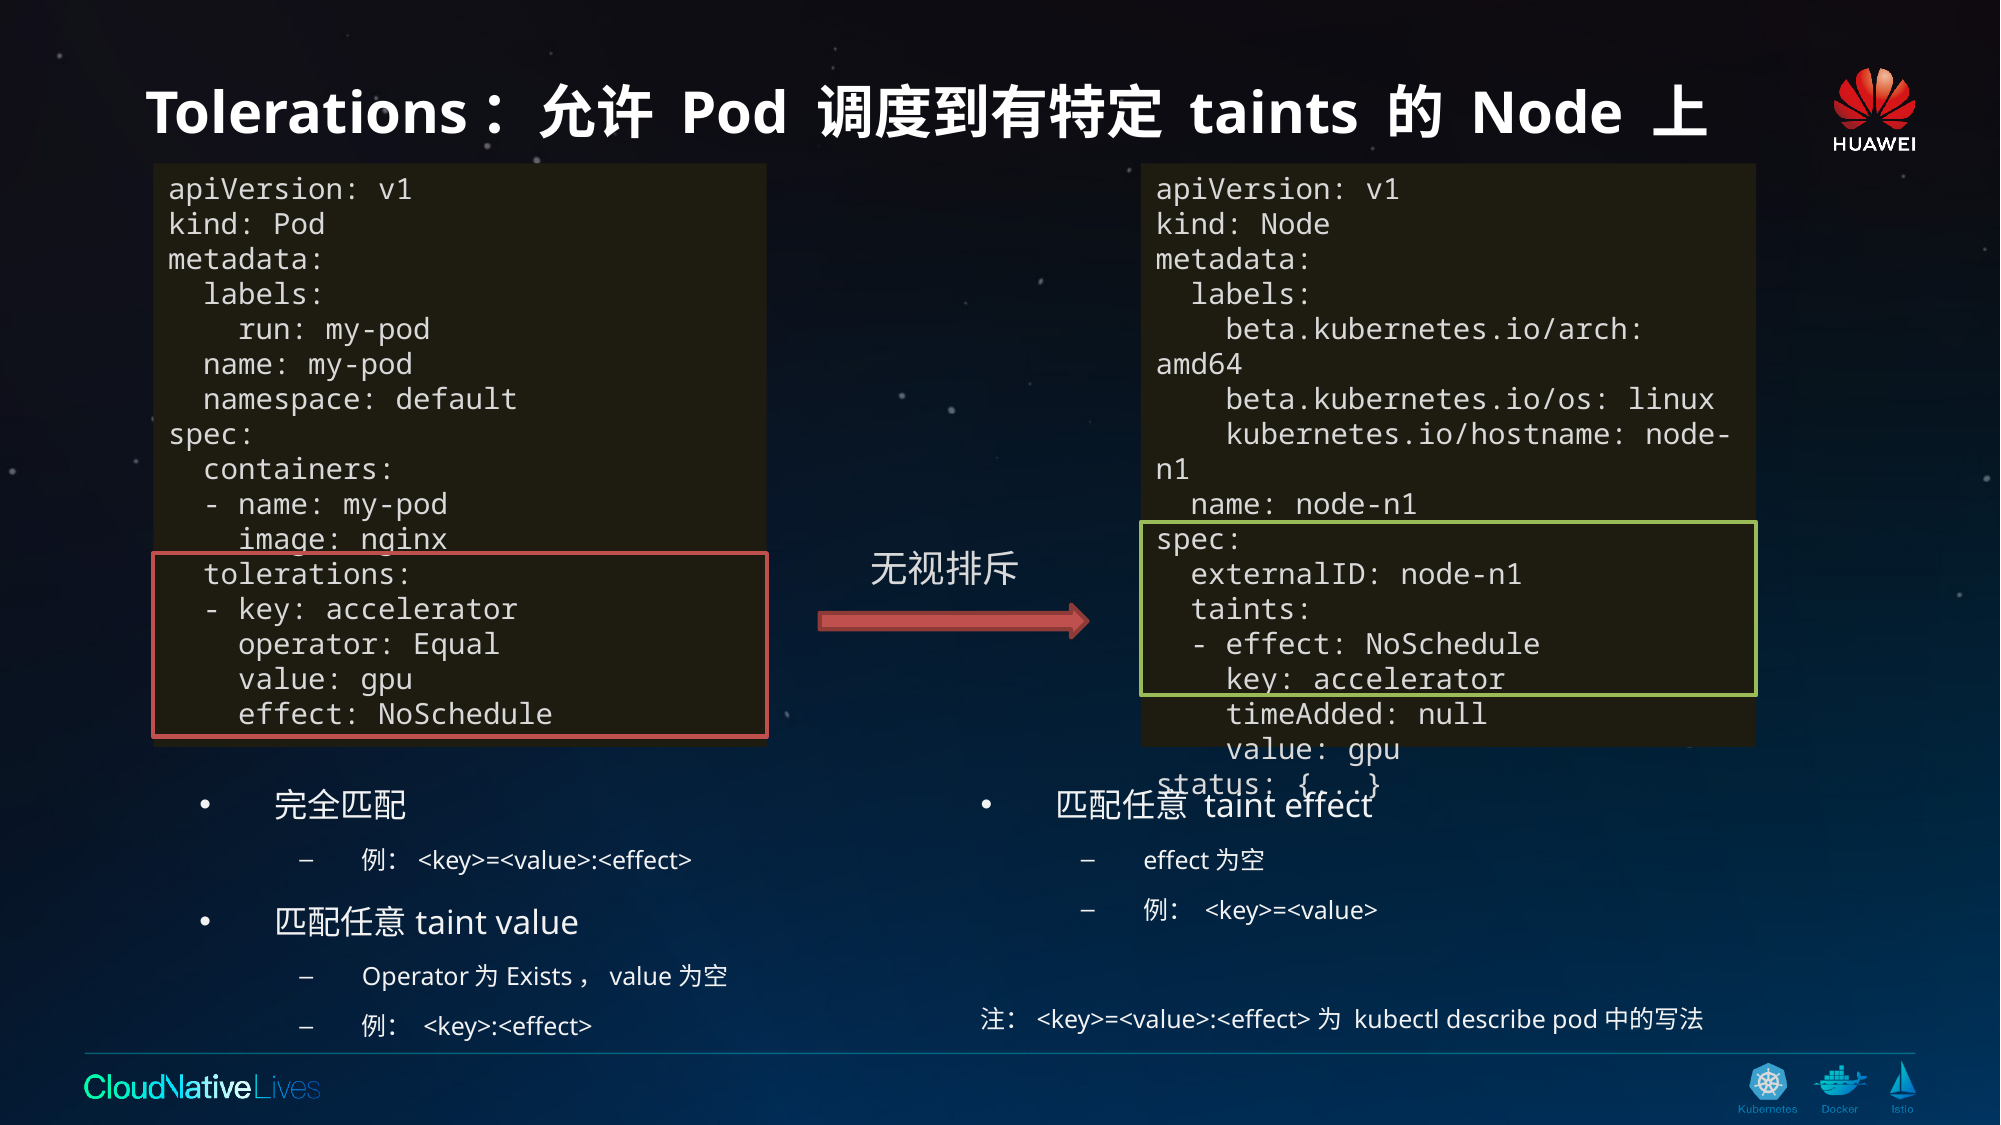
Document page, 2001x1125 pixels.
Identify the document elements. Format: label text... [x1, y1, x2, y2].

text_box apiVersion: v1 kind: Node metadata: labels: beta.kubernetes.io/arch: amd64 beta.kubernetes.io/os: linux kubernetes.io/hostname: node-n1 name: node-n1 spec: externalID: node-n1 taints: - effect: NoSchedule key: accelerator timeAdded: null value: gpu status: {...} [1140, 163, 1757, 520]
text_box apiVersion: v1 kind: Pod metadata: labels: run: my-pod name: my-pod namespace: default spec: containers: - name: my-pod image: nginx tolerations: - key: accelerator operator: Equal value: gpu effect: NoSchedule [153, 163, 767, 551]
text_box [151, 551, 769, 739]
text_box 无视排斥 [855, 537, 1036, 598]
text_box [817, 602, 1090, 640]
text_box apiVersion: v1 kind: Pod metadata: labels: run: my-pod name: my-pod namespace: default spec: containers: - name: my-pod image: nginx tolerations: - key: accelerator operator: Equal value: gpu effect: NoSchedule [153, 739, 767, 747]
list 完全匹配 例：<key>=<value>:<effect> 匹配任意taint value Operator为Exists，value为空 例： <key>:<effect> 匹配任意 taint effect effect为空 例： <key>=<value> 注：<key>=<value>:<effect>为 kubectl describe pod中的写法 [184, 757, 1778, 1050]
picture [0, 0, 2000, 1125]
text_box apiVersion: v1 kind: Node metadata: labels: beta.kubernetes.io/arch: amd64 beta.kubernetes.io/os: linux kubernetes.io/hostname: node-n1 name: node-n1 spec: externalID: node-n1 taints: - effect: NoSchedule key: accelerator timeAdded: null value: gpu status: {...} [1140, 697, 1757, 747]
title Tolerations：允许 Pod 调度到有特定 taints 的 Node 上 [130, 67, 1778, 154]
text_box [1139, 520, 1758, 697]
